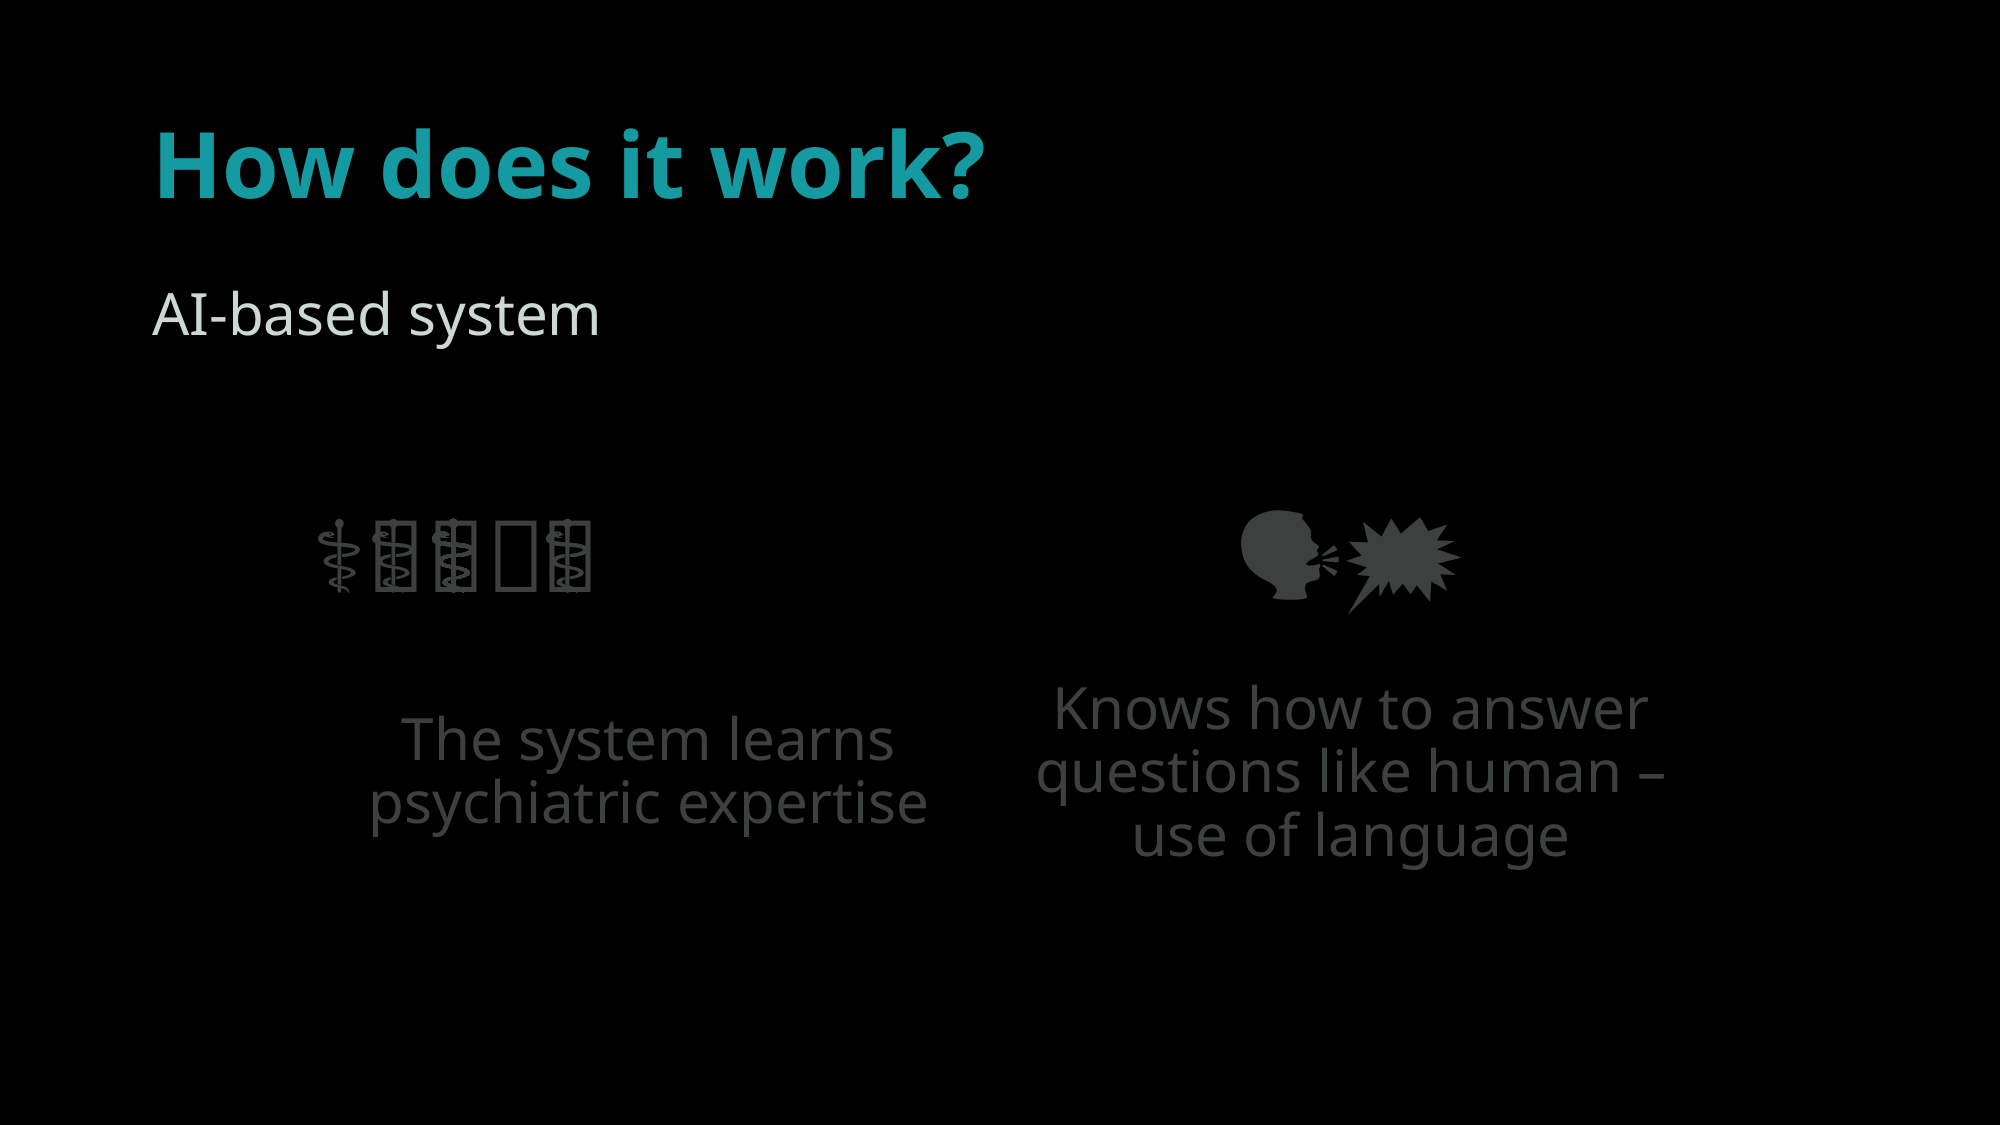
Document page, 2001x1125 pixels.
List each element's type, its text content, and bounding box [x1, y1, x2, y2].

text_box [61, 389, 1953, 1053]
title How does it work? [137, 59, 1863, 277]
text_box AI-based system [137, 277, 1863, 371]
